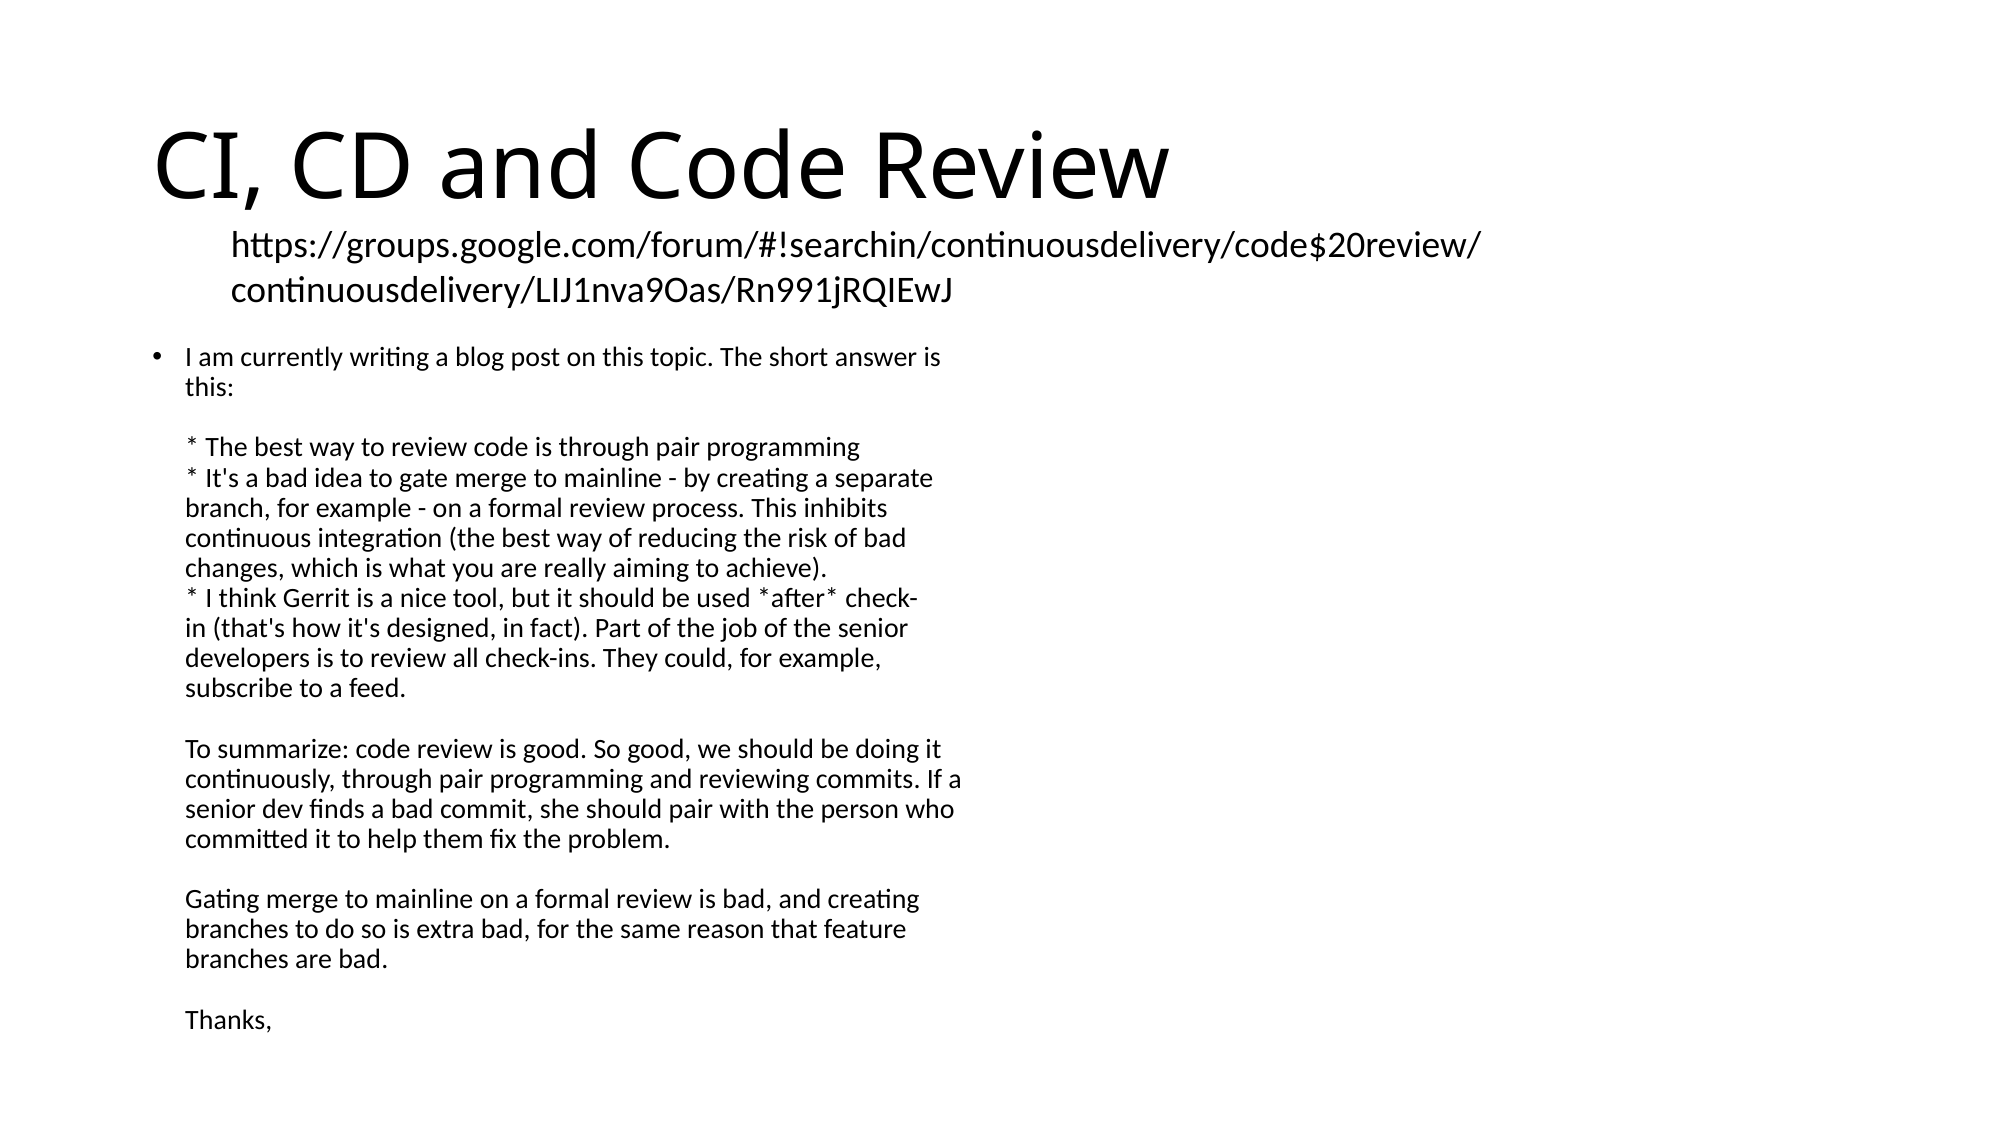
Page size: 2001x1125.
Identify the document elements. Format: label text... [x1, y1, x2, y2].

list I am currently writing a blog post on this topic. The short answer is this: * The best way to review code is through pair programming * It's a bad idea to gate merge to mainline - by creating a separate branch, for example - on a formal review process. This inhibits continuous integration (the best way of reducing the risk of bad changes, which is what you are really aiming to achieve). * I think Gerrit is a nice tool, but it should be used *after* check- in (that's how it's designed, in fact). Part of the job of the senior developers is to review all check-ins. They could, for example, subscribe to a feed. To summarize: code review is good. So good, we should be doing it continuously, through pair programming and reviewing commits. If a senior dev finds a bad commit, she should pair with the person who committed it to help them fix the problem. Gating merge to mainline on a formal review is bad, and creating branches to do so is extra bad, for the same reason that feature branches are bad. Thanks, [137, 334, 1863, 1049]
title CI, CD and Code Review [137, 59, 1863, 278]
text_box https://groups.google.com/forum/#!searchin/continuousdelivery/code$20review/continuousdelivery/LIJ1nva9Oas/Rn991jRQIEwJ [216, 212, 1789, 318]
